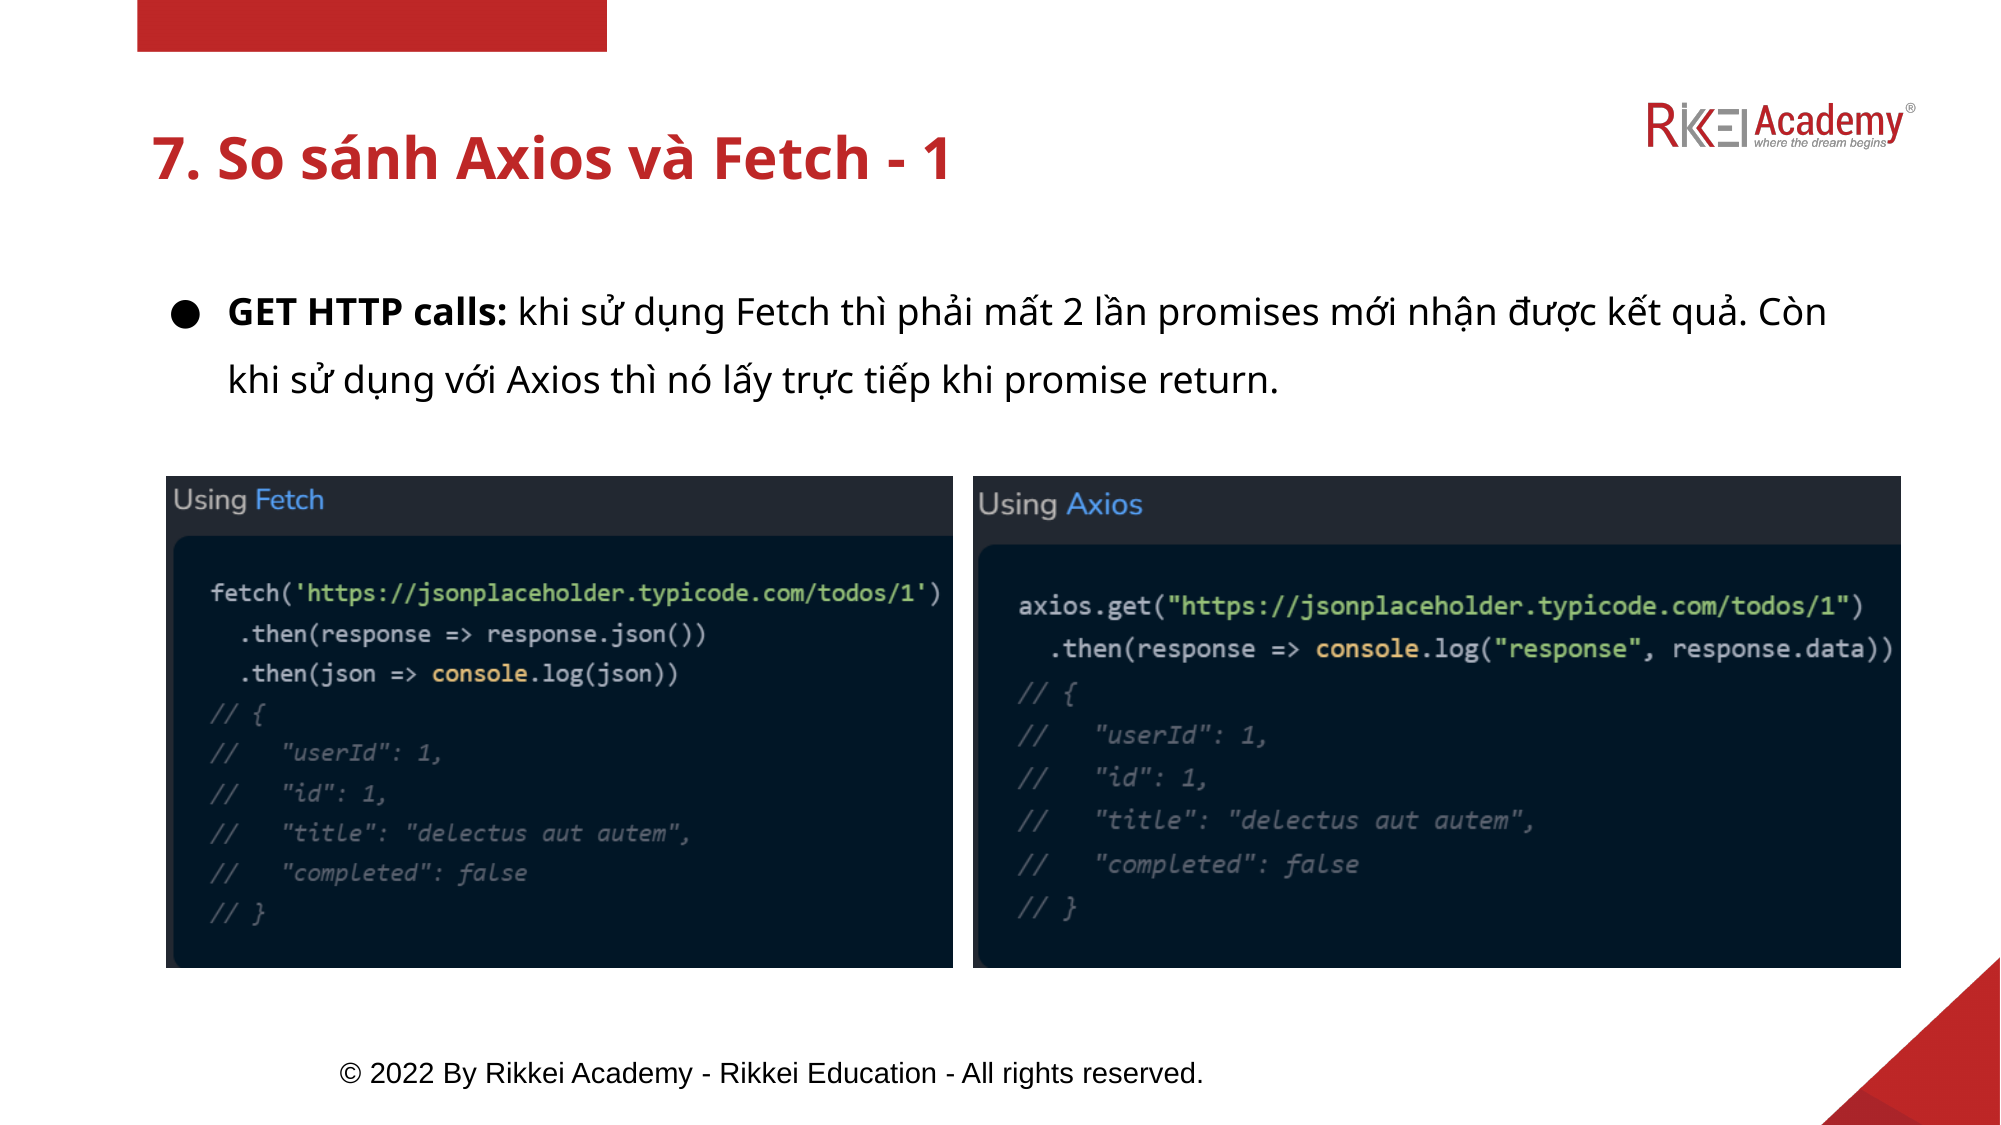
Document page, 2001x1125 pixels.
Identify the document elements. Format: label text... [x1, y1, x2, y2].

picture [137, 0, 607, 52]
title 7. So sánh Axios và Fetch - 1 [137, 83, 1526, 239]
picture [165, 476, 954, 968]
picture [1623, 53, 1929, 203]
picture [973, 476, 2000, 1125]
list GET HTTP calls: khi sử dụng Fetch thì phải mất 2 lần promises mới nhận được kết quả. Còn khi sử dụng với Axios thì nó lấy trực tiếp khi promise return. [137, 258, 1901, 1028]
